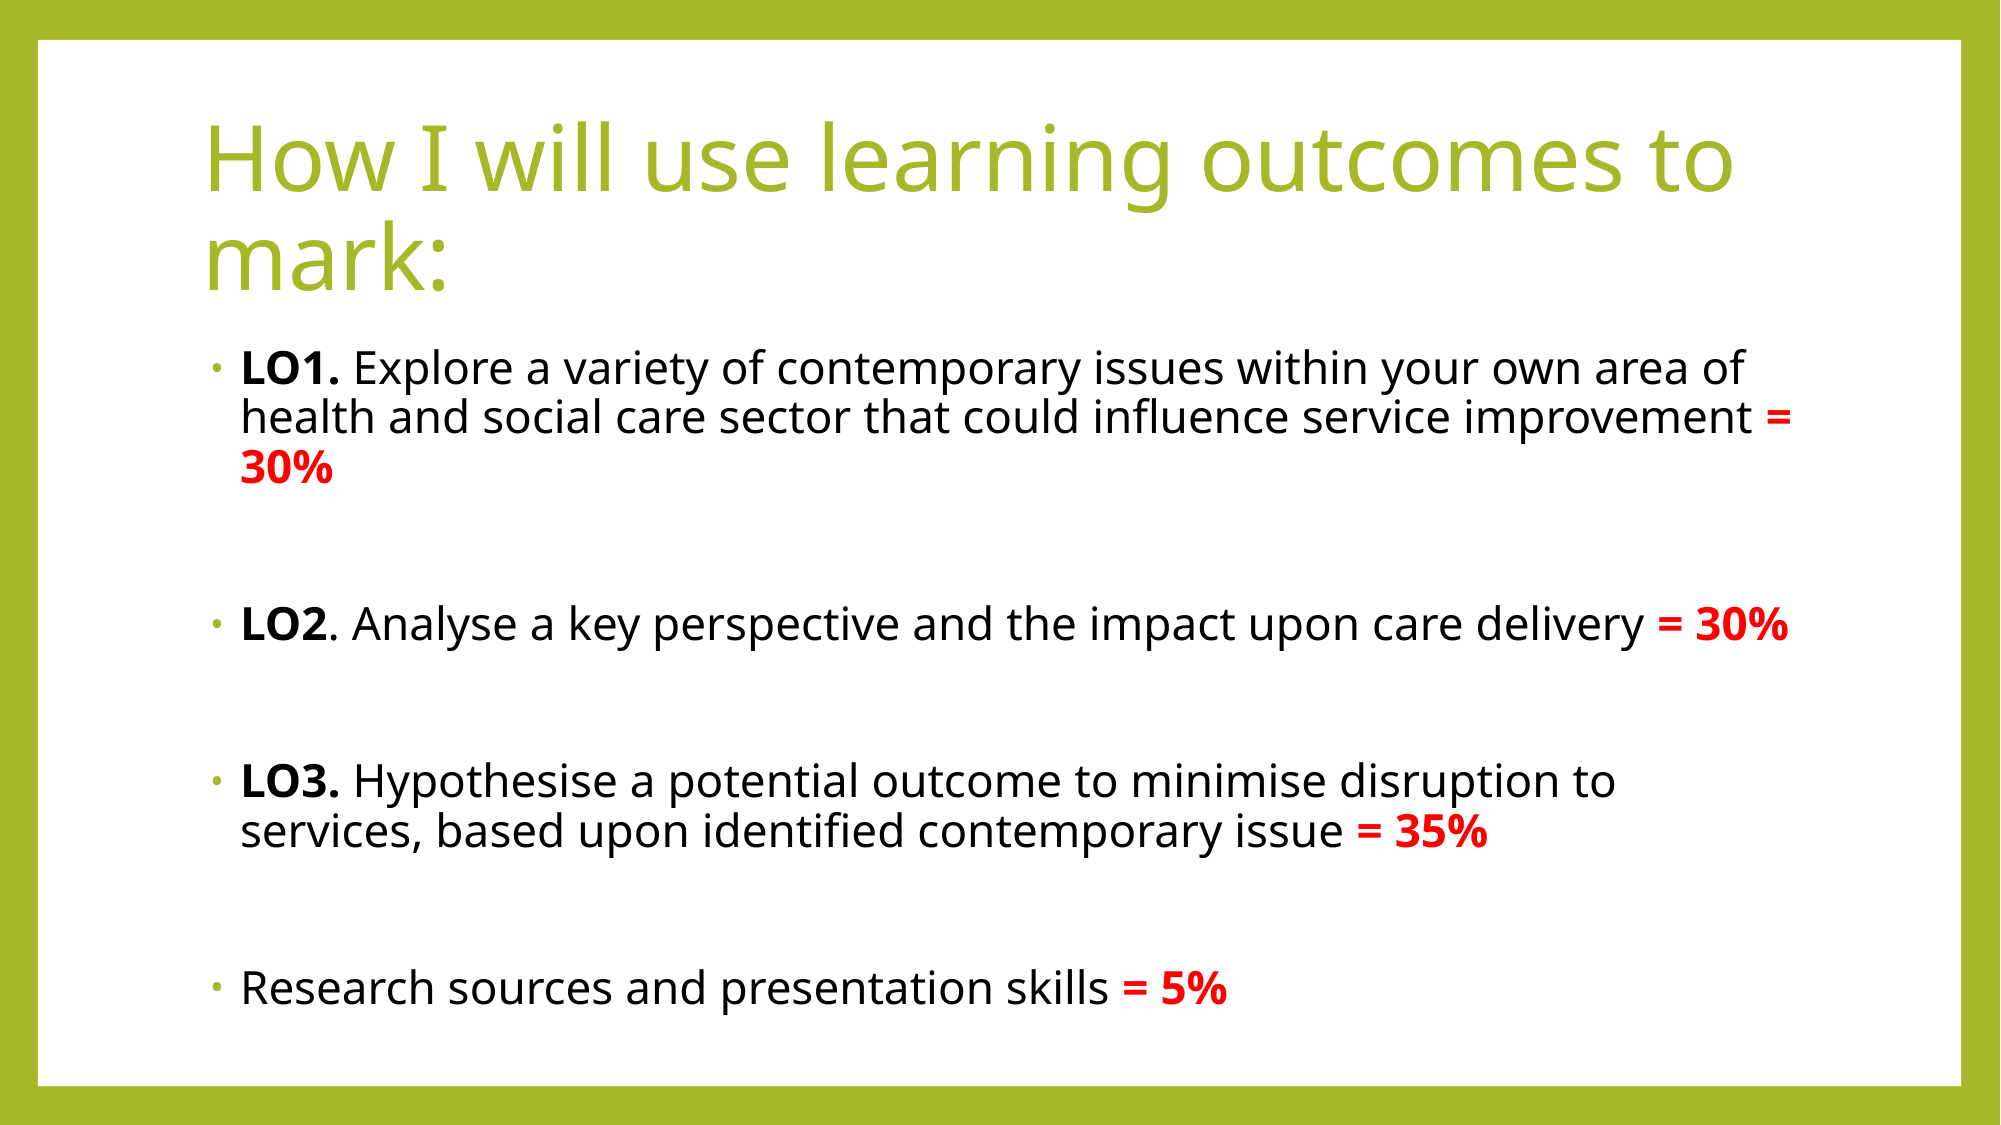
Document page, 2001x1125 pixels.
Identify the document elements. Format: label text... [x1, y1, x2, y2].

title How I will use learning outcomes to mark: [187, 99, 1808, 323]
list LO1. Explore a variety of contemporary issues within your own area of health and social care sector that could influence service improvement = 30% LO2. Analyse a key perspective and the impact upon care delivery = 30% LO3. Hypothesise a potential outcome to minimise disruption to services, based upon identified contemporary issue = 35% Research sources and presentation skills = 5% [187, 337, 1808, 1000]
